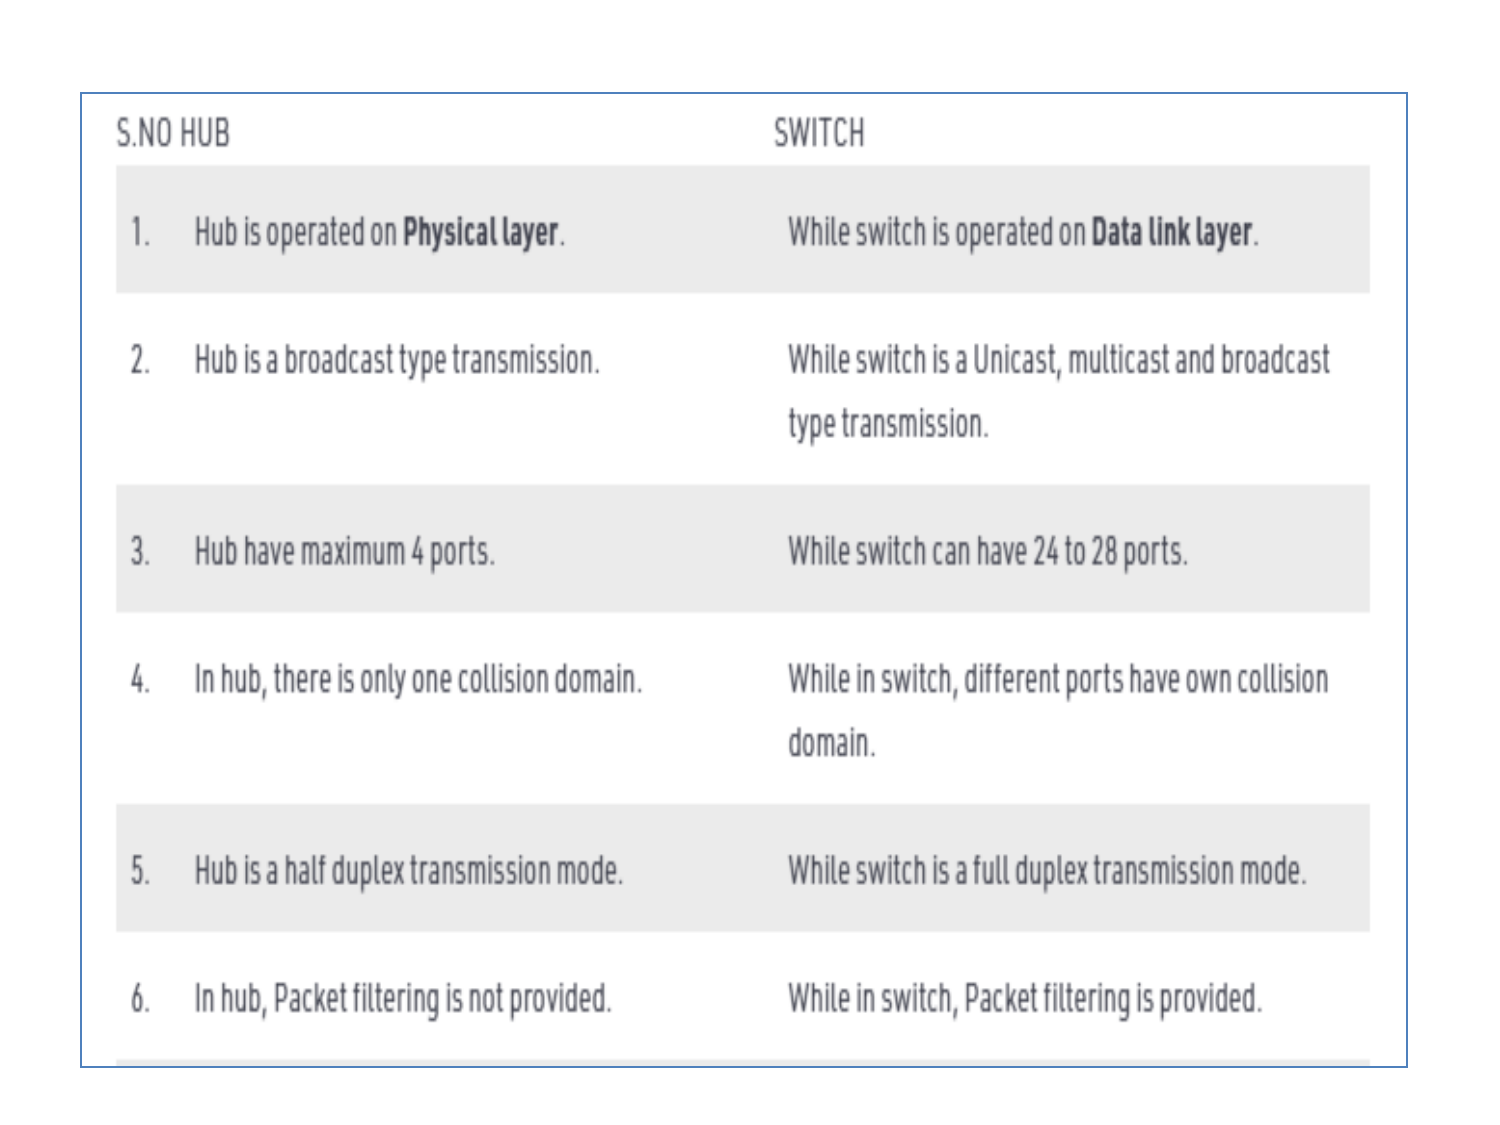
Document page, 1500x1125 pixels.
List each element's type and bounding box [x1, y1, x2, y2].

picture [81, 93, 1407, 1067]
